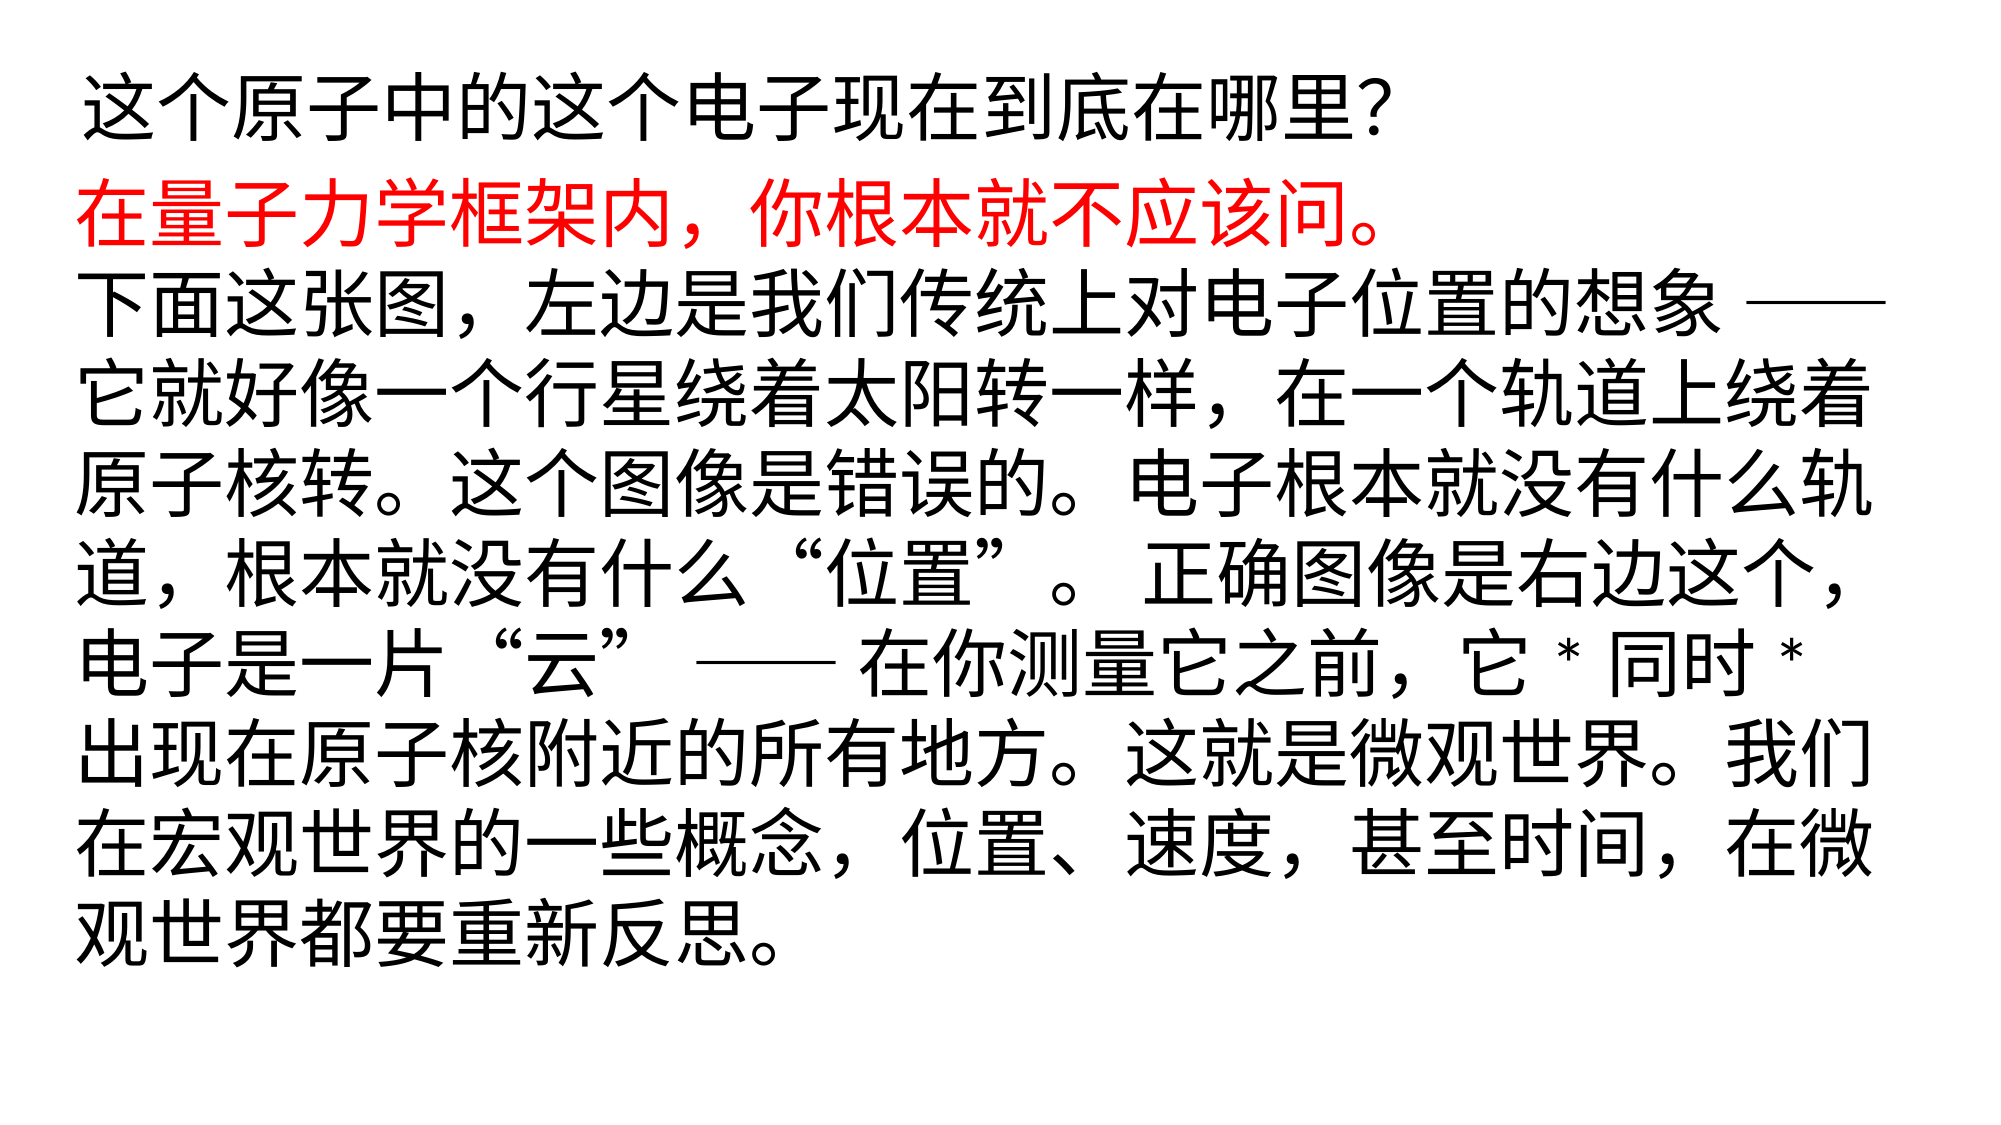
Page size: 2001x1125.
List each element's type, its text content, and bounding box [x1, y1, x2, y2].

text_box 这个原子中的这个电子现在到底在哪里？ [66, 53, 1447, 158]
text_box 在量子力学框架内，你根本就不应该问。 下面这张图，左边是我们传统上对电子位置的想象 —— 它就好像一个行星绕着太阳转一样，在一个轨道上绕着原子核转。这个图像是错误的。电子根本就没有什么轨道，根本就没有什么“位置”。 正确图像是右边这个，电子是一片“云” —— 在你测量它之前，它*同时*出现在原子核附近的所有地方。这就是微观世界。我们在宏观世界的一些概念，位置、速度，甚至时间，在微观世界都要重新反思。 [59, 159, 1907, 984]
